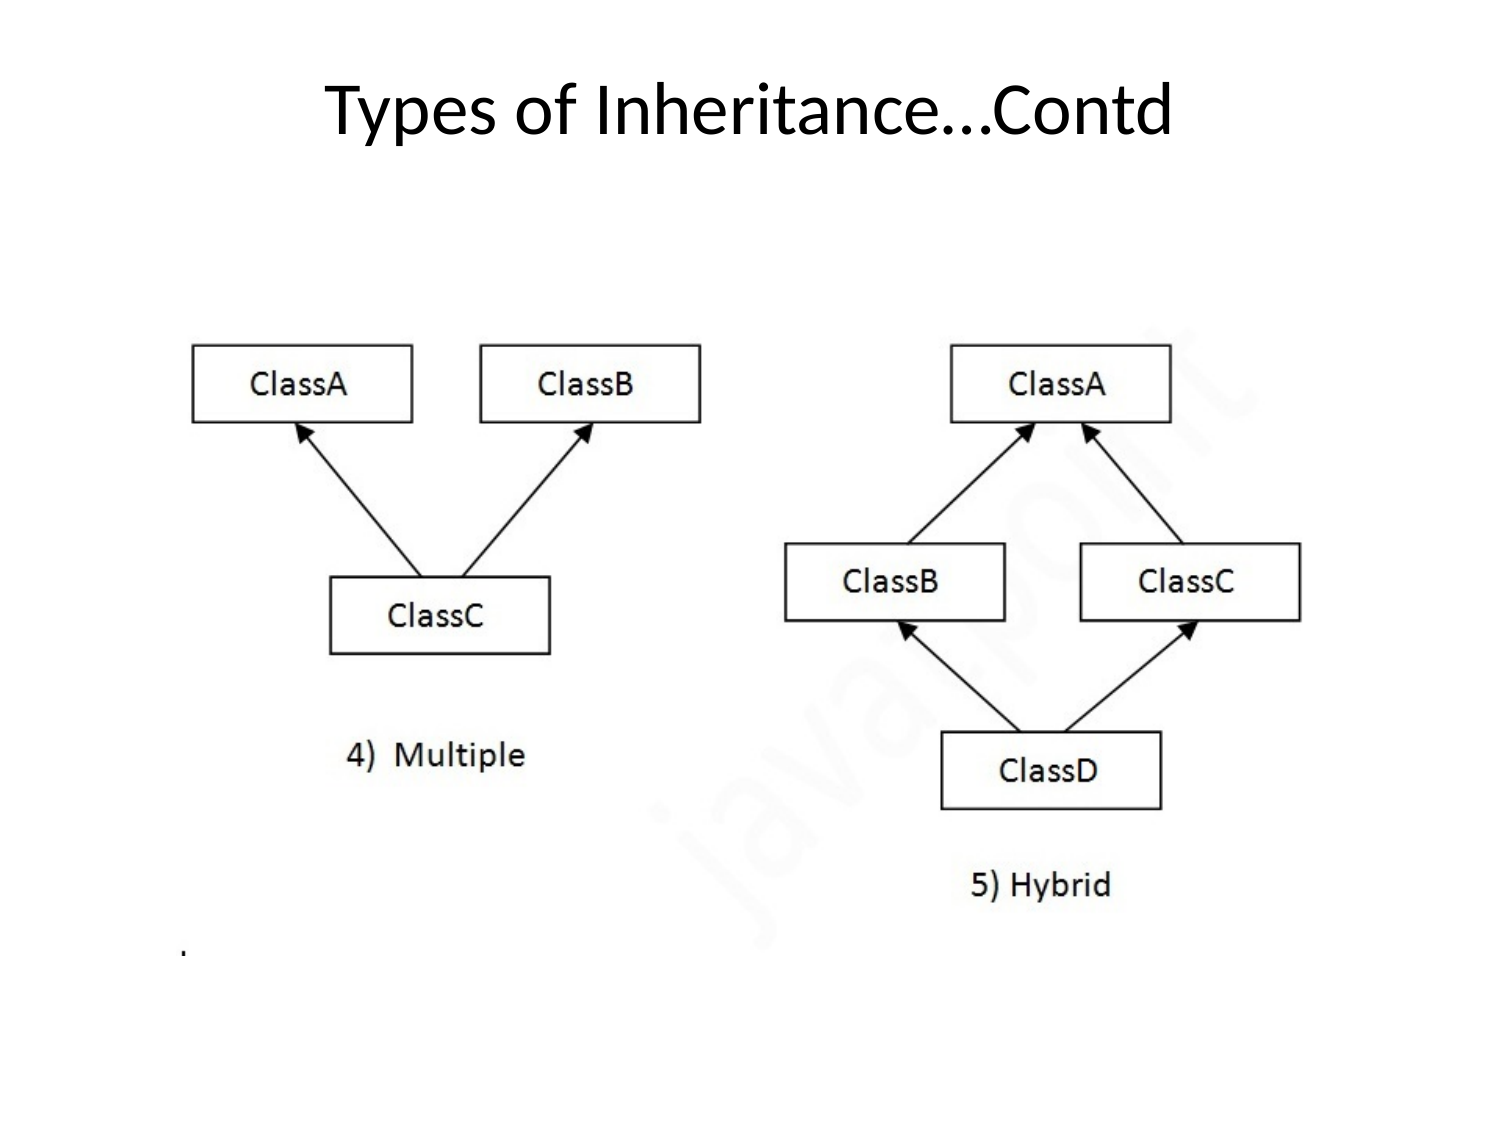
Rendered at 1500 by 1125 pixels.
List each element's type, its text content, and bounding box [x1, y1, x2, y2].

title Types of Inheritance…Contd [75, 45, 1425, 164]
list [176, 311, 1324, 956]
